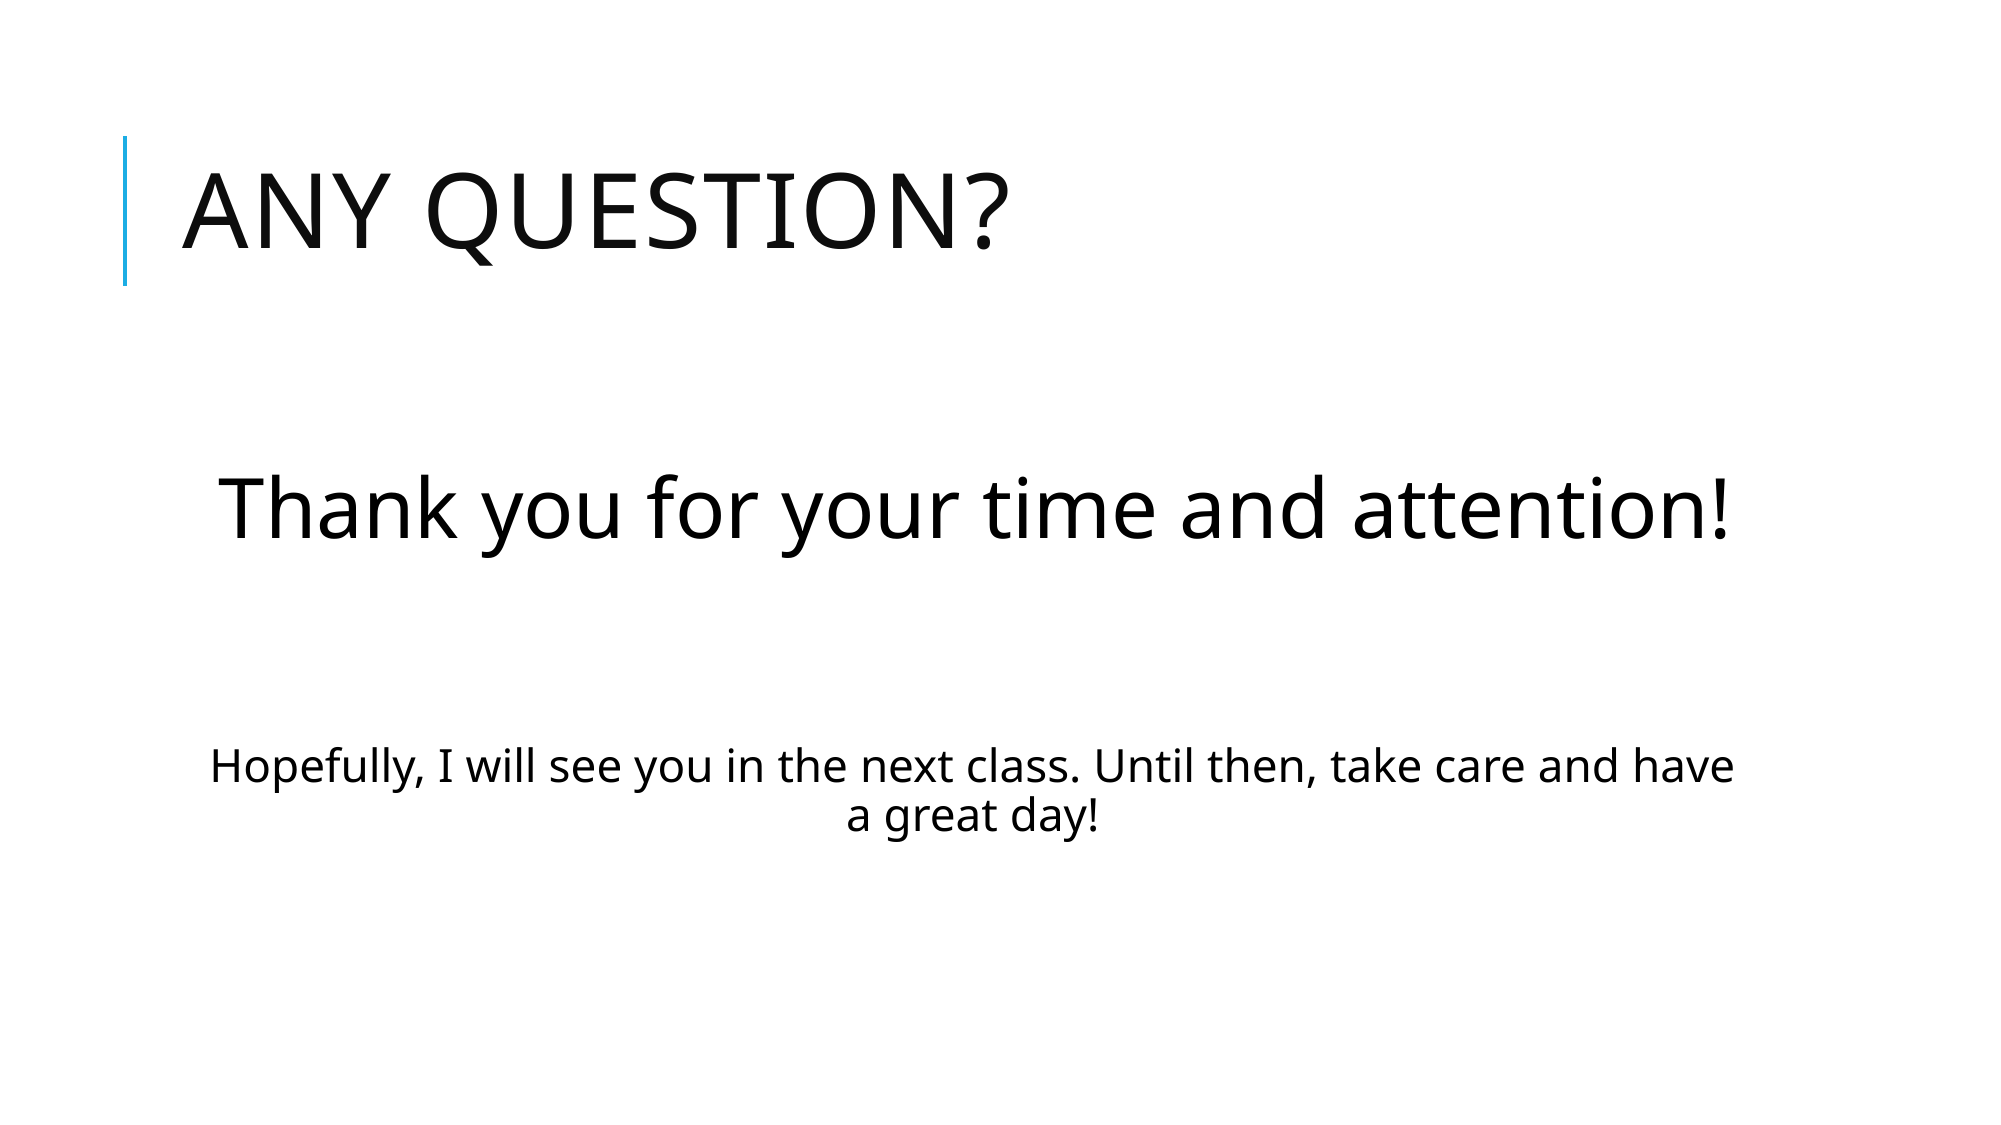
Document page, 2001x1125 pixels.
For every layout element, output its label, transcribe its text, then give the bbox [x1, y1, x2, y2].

list Thank you for your time and attention! Hopefully, I will see you in the next class. Until then, take care and have a great day! [168, 375, 1763, 1035]
title Any Question? [168, 96, 1763, 342]
